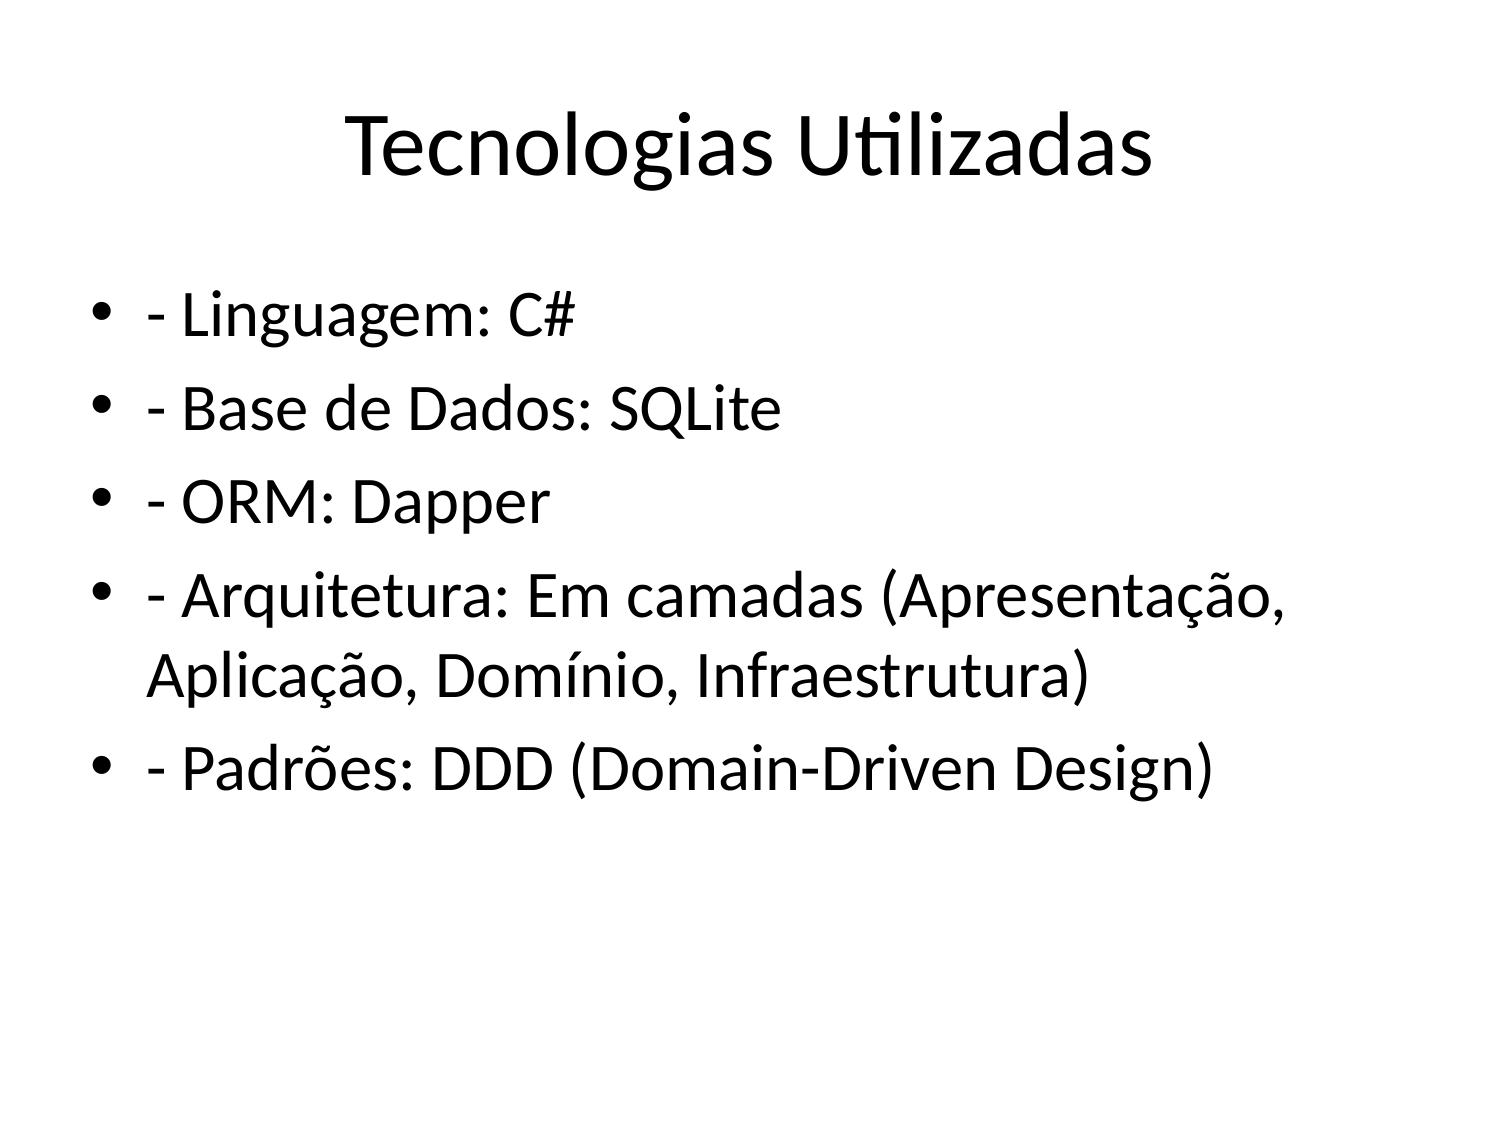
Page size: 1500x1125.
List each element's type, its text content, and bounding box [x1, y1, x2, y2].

title Tecnologias Utilizadas [75, 45, 1425, 233]
list - Linguagem: C# - Base de Dados: SQLite - ORM: Dapper - Arquitetura: Em camadas (Apresentação, Aplicação, Domínio, Infraestrutura) - Padrões: DDD (Domain-Driven Design) [75, 262, 1425, 1005]
